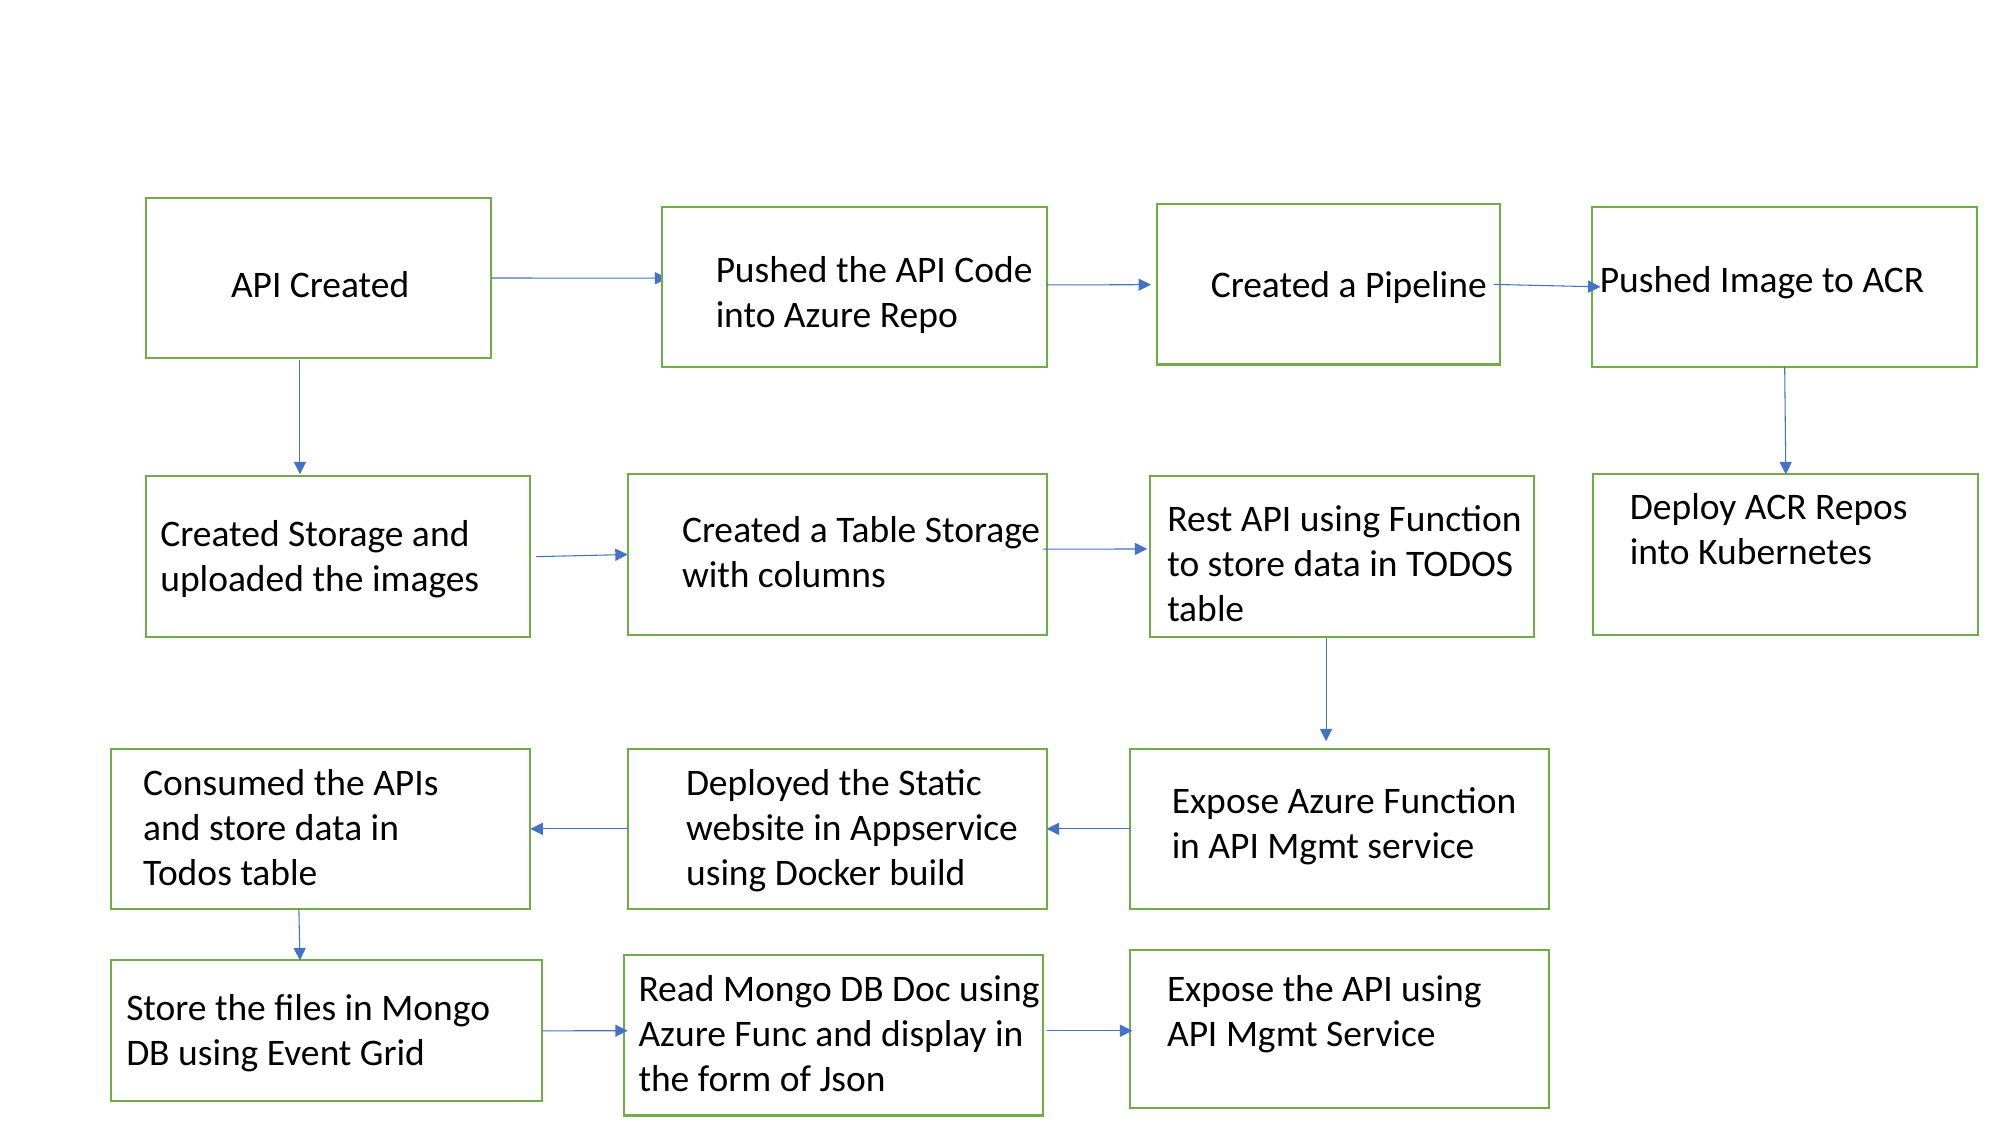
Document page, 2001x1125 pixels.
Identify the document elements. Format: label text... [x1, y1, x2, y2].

text_box Deployed the Static website in Appservice using Docker build [671, 751, 1038, 901]
text_box Created Storage and uploaded the images [145, 501, 580, 607]
text_box Read Mongo DB Doc using Azure Func and display in the form of Json [623, 956, 1060, 1106]
text_box [623, 1106, 1044, 1117]
text_box Pushed Image to ACR [1585, 247, 1968, 308]
text_box Store the files in Mongo DB using Event Grid [111, 976, 529, 1081]
text_box Expose the API using API Mgmt Service [1152, 956, 1535, 1061]
text_box [1156, 203, 1501, 366]
text_box [627, 473, 1048, 636]
text_box Expose Azure Function in API Mgmt service [1157, 769, 1549, 874]
text_box [661, 206, 1048, 368]
text_box [1149, 475, 1535, 638]
text_box [110, 959, 543, 1102]
text_box [627, 748, 1048, 910]
text_box [145, 475, 531, 501]
text_box Rest API using Function to store data in TODOS table [1152, 486, 1549, 637]
text_box [1592, 473, 1979, 636]
text_box Pushed the API Code into Azure Repo [701, 237, 1086, 343]
text_box Created a Pipeline [1196, 252, 1509, 312]
text_box [145, 607, 531, 638]
text_box [1591, 206, 1978, 368]
text_box [145, 197, 492, 359]
text_box [110, 748, 531, 910]
text_box [1129, 949, 1550, 1109]
text_box Created a Table Storage with columns [667, 497, 1131, 603]
text_box Consumed the APIs and store data in Todos table [128, 751, 504, 901]
text_box [1129, 748, 1550, 910]
text_box API Created [165, 252, 448, 312]
text_box Deploy ACR Repos into Kubernetes [1615, 474, 1956, 579]
